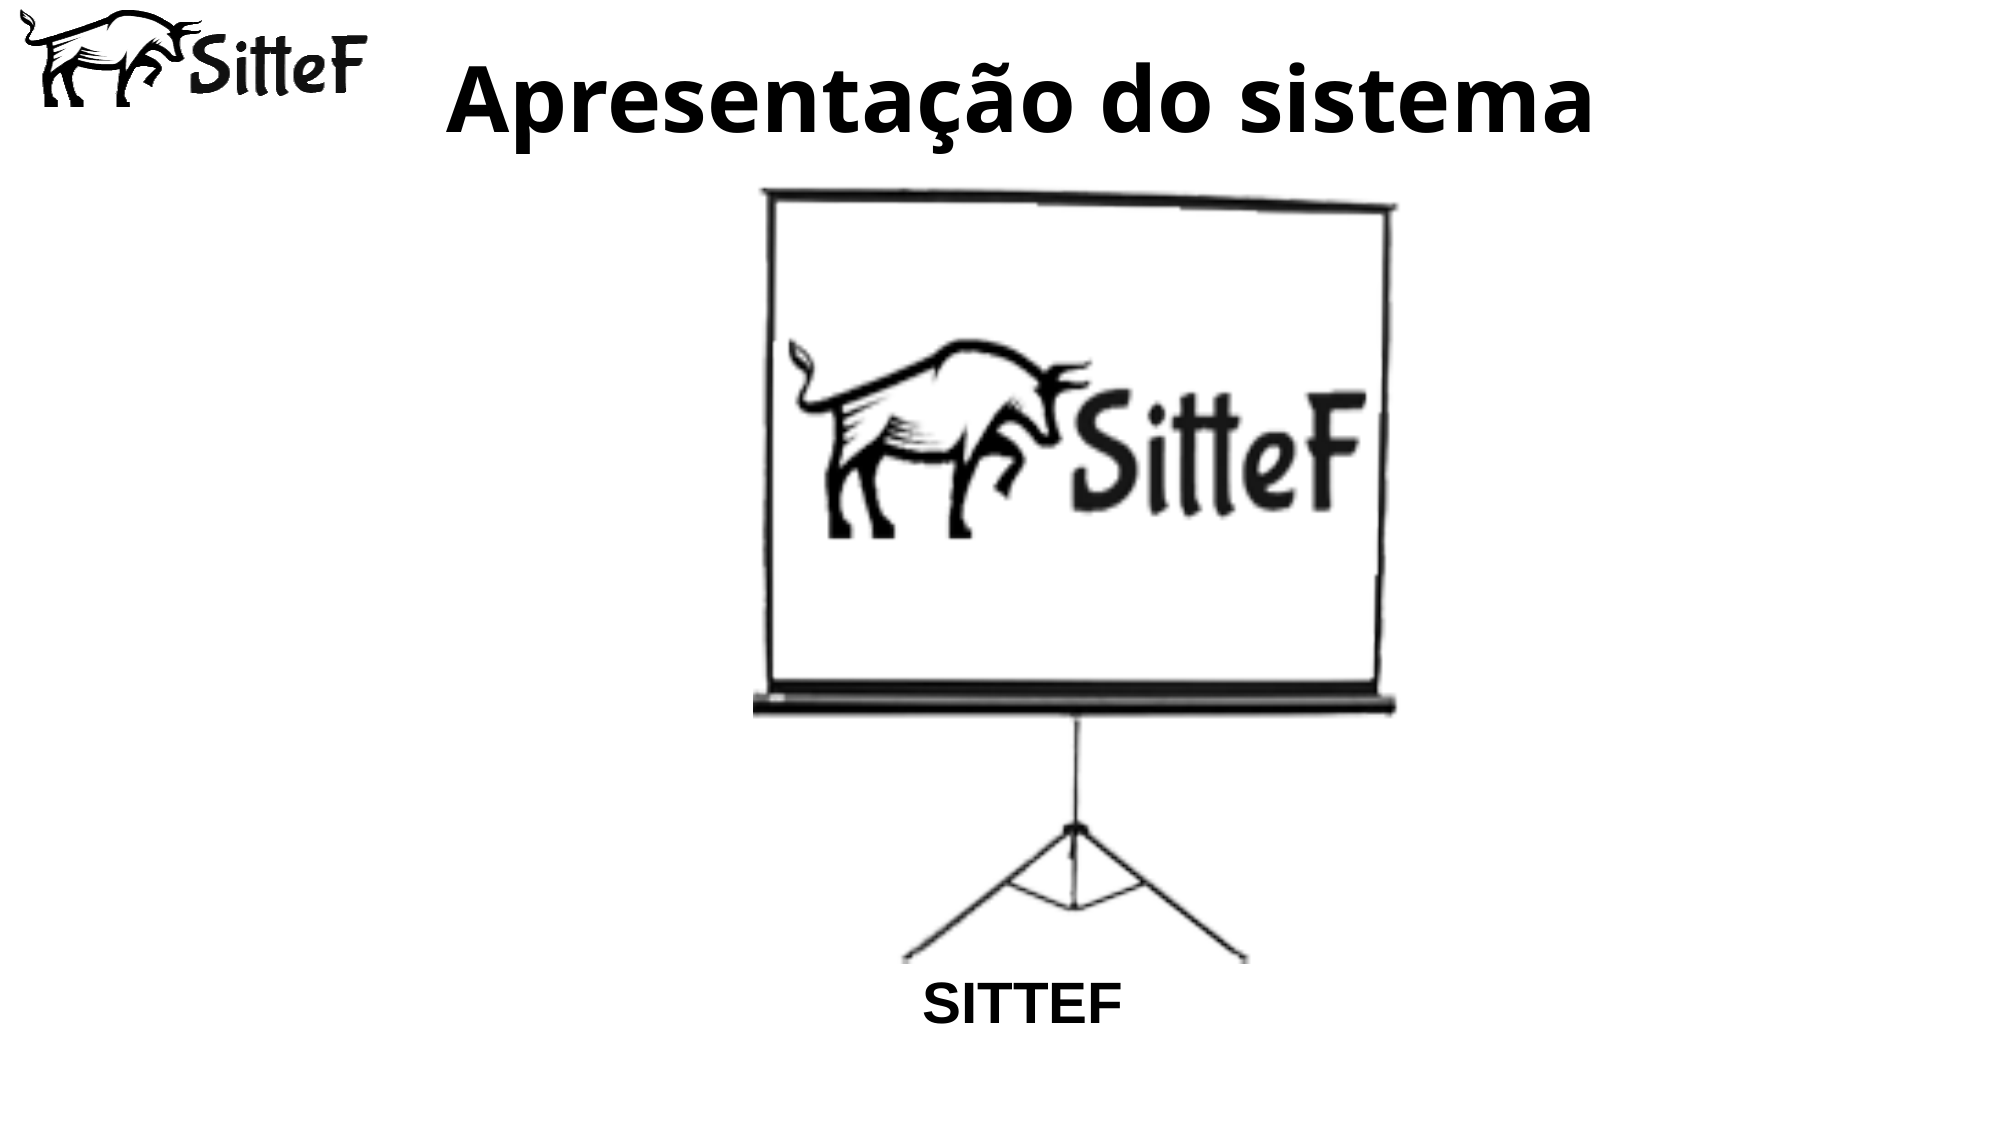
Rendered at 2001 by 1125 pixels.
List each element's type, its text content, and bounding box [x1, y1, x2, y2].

picture [0, 7, 379, 129]
picture [753, 173, 1412, 964]
text_box SITTEF [599, 966, 1446, 1102]
title Apresentação do sistema [159, 49, 1885, 267]
